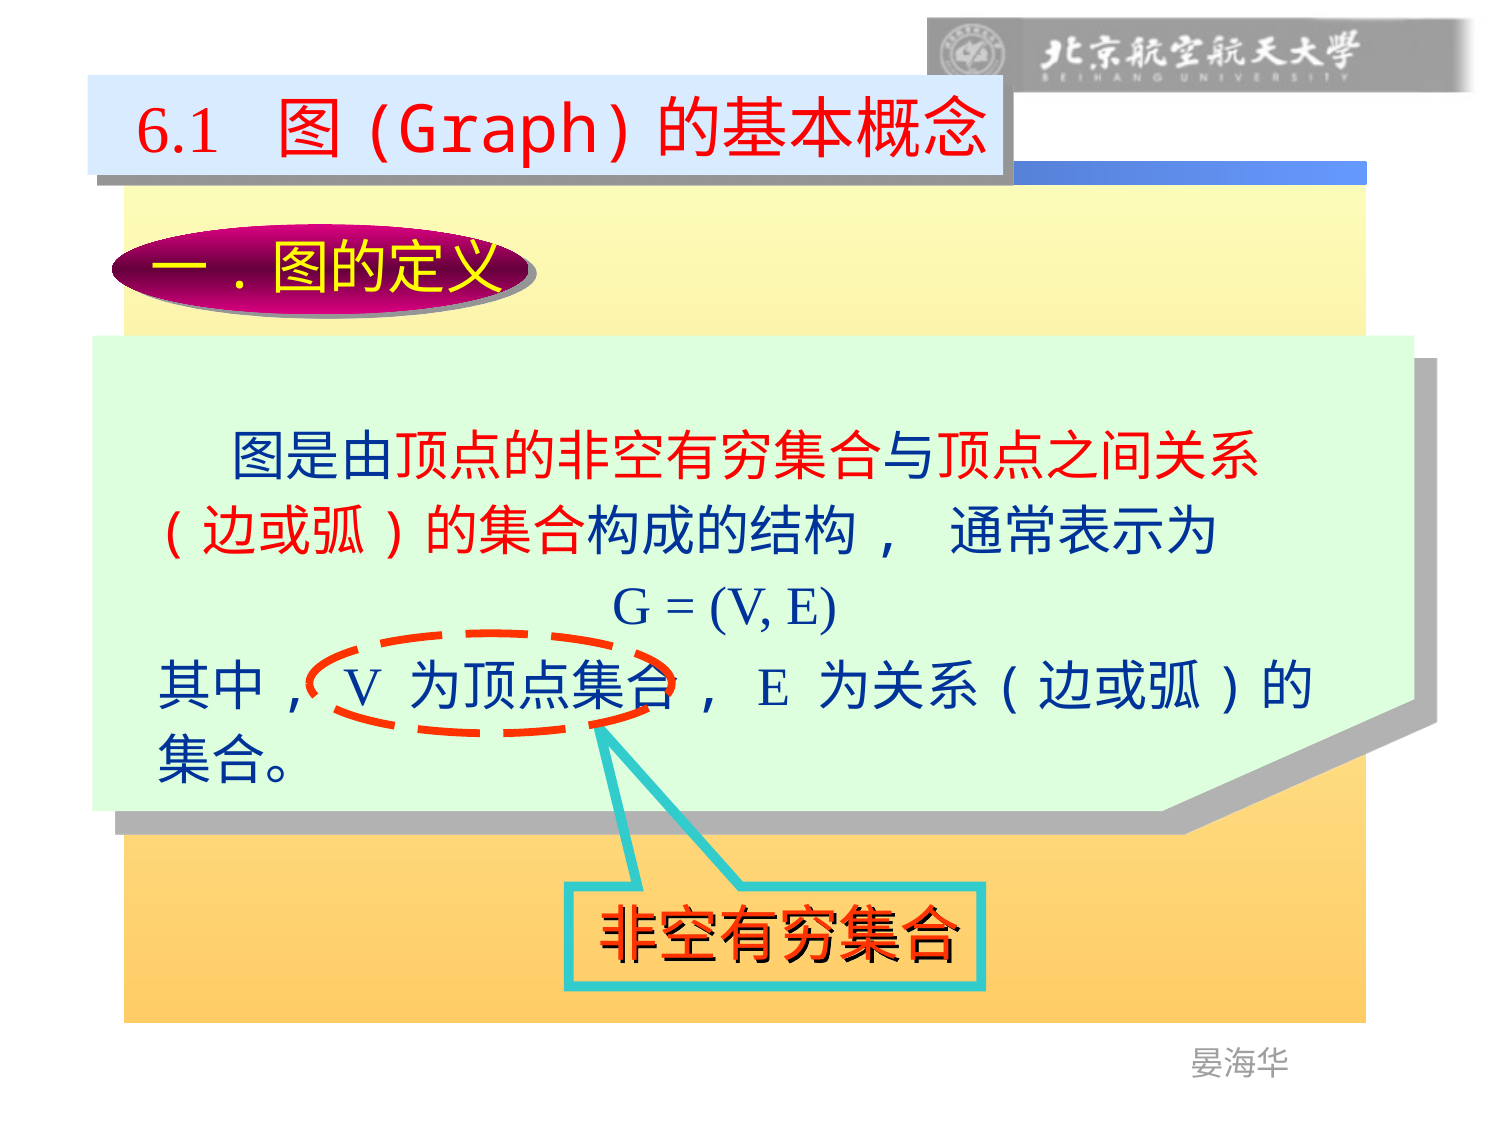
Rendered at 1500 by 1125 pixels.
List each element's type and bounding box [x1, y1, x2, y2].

text_box [309, 632, 982, 987]
picture [927, 0, 1500, 102]
text_box [87, 337, 1413, 814]
text_box [87, 74, 1046, 176]
text_box [111, 222, 634, 315]
